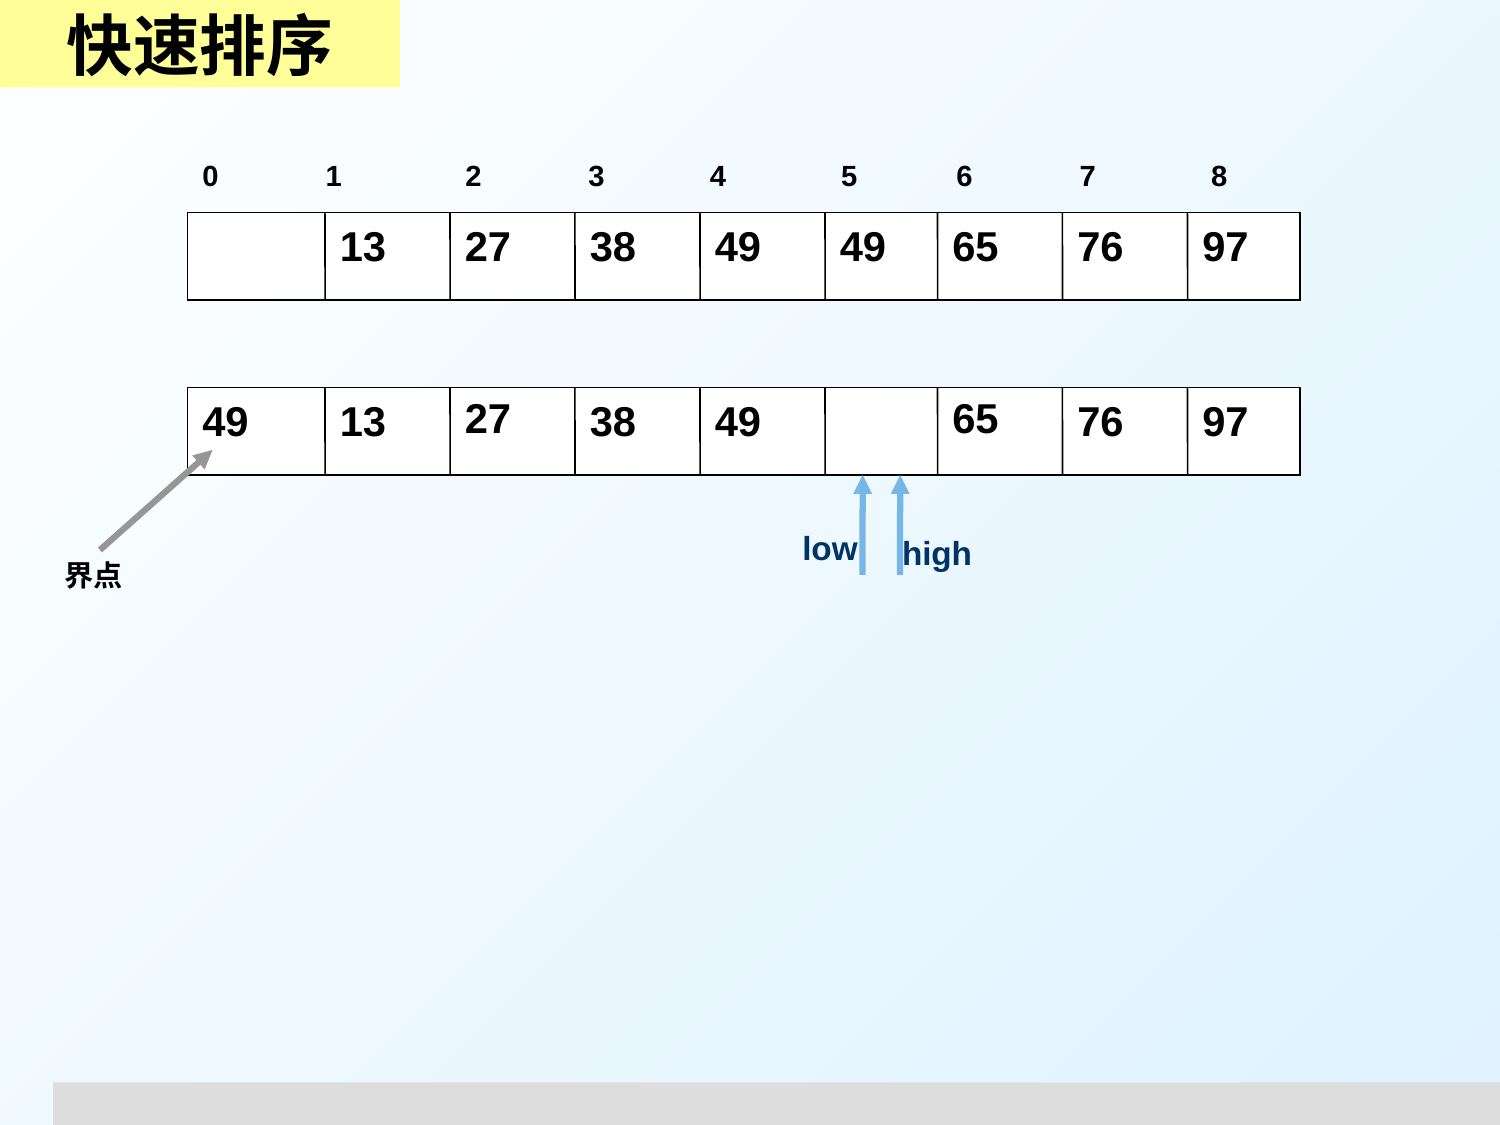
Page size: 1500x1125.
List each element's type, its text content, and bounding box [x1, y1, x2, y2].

text_box 快速排序 [0, 0, 400, 88]
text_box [187, 387, 1301, 476]
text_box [926, 474, 1026, 581]
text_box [187, 212, 1301, 301]
text_box 0 1 2 3 4 5 6 7 8 [187, 149, 1300, 200]
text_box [787, 474, 926, 576]
text_box 界点 [50, 549, 175, 600]
